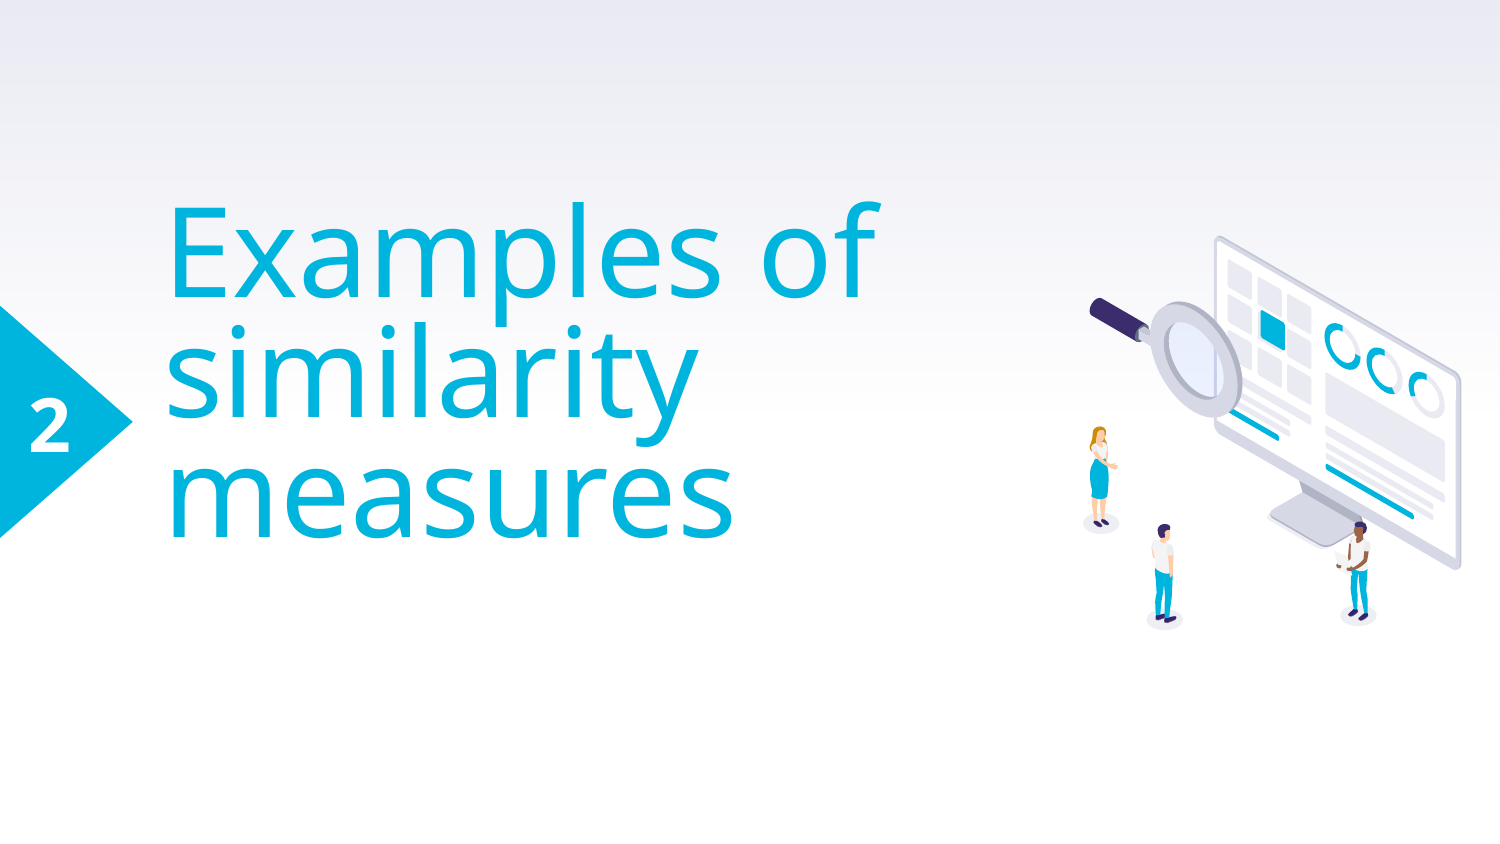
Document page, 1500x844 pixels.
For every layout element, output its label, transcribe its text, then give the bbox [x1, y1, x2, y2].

title Examples of similarity measures [163, 304, 1020, 562]
text_box 2 [0, 306, 100, 540]
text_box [1082, 235, 1462, 631]
